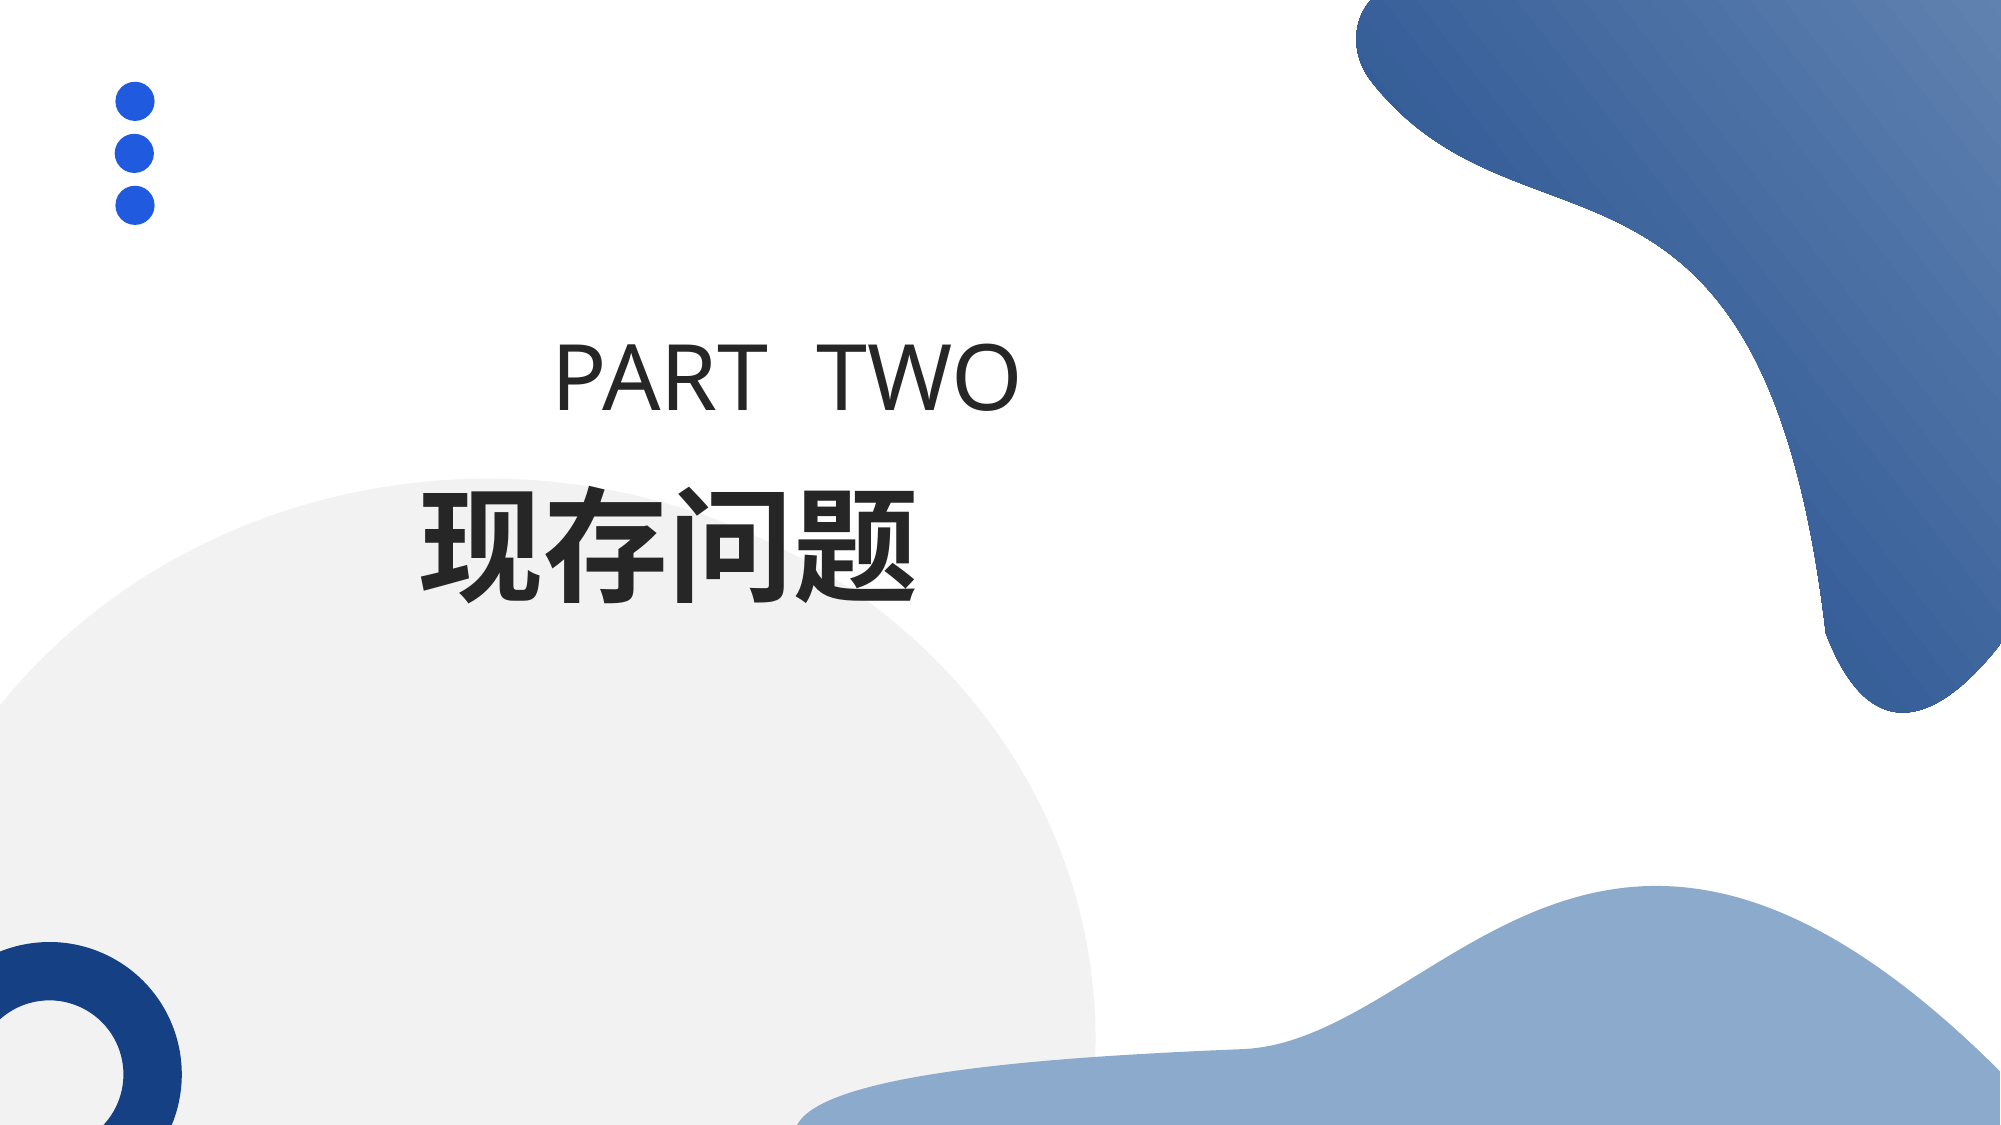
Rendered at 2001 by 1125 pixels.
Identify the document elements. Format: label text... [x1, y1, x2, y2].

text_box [114, 81, 155, 225]
text_box [0, 940, 183, 1125]
text_box [0, 483, 1097, 1125]
text_box PART TWO [506, 310, 1069, 436]
text_box 现存问题 [403, 459, 1172, 625]
text_box [795, 884, 2000, 1125]
text_box [1355, 0, 2000, 714]
